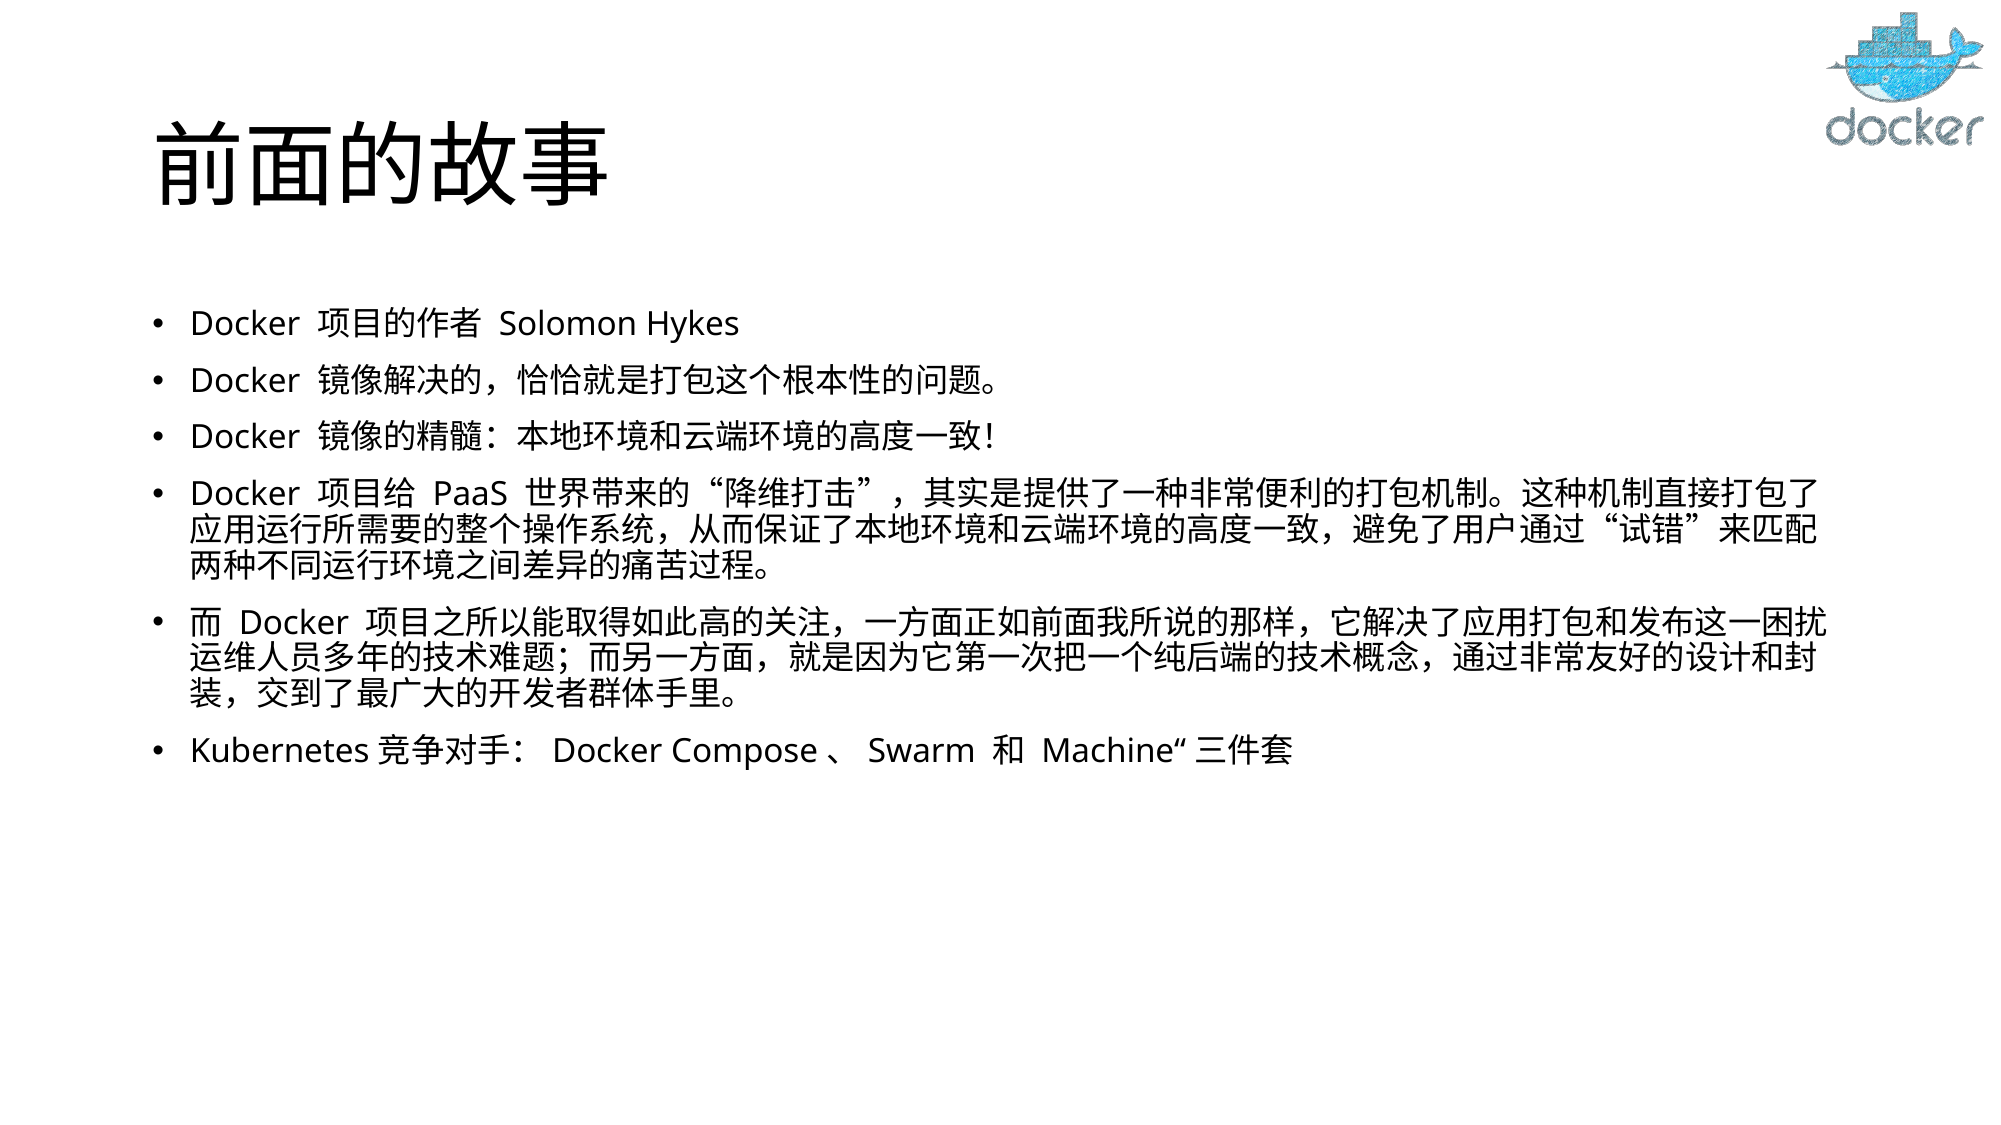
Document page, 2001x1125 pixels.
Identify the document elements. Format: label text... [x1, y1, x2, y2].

list Docker 项目的作者 Solomon Hykes Docker 镜像解决的，恰恰就是打包这个根本性的问题。 Docker 镜像的精髓：本地环境和云端环境的高度一致！ Docker 项目给 PaaS 世界带来的“降维打击”，其实是提供了一种非常便利的打包机制。这种机制直接打包了应用运行所需要的整个操作系统，从而保证了本地环境和云端环境的高度一致，避免了用户通过“试错”来匹配两种不同运行环境之间差异的痛苦过程。 而 Docker 项目之所以能取得如此高的关注，一方面正如前面我所说的那样，它解决了应用打包和发布这一困扰运维人员多年的技术难题；而另一方面，就是因为它第一次把一个纯后端的技术概念，通过非常友好的设计和封装，交到了最广大的开发者群体手里。 Kubernetes竞争对手：Docker Compose、Swarm 和 Machine“三件套 [137, 299, 1863, 1014]
title 前面的故事 [137, 59, 1863, 278]
picture [1809, 0, 2000, 175]
